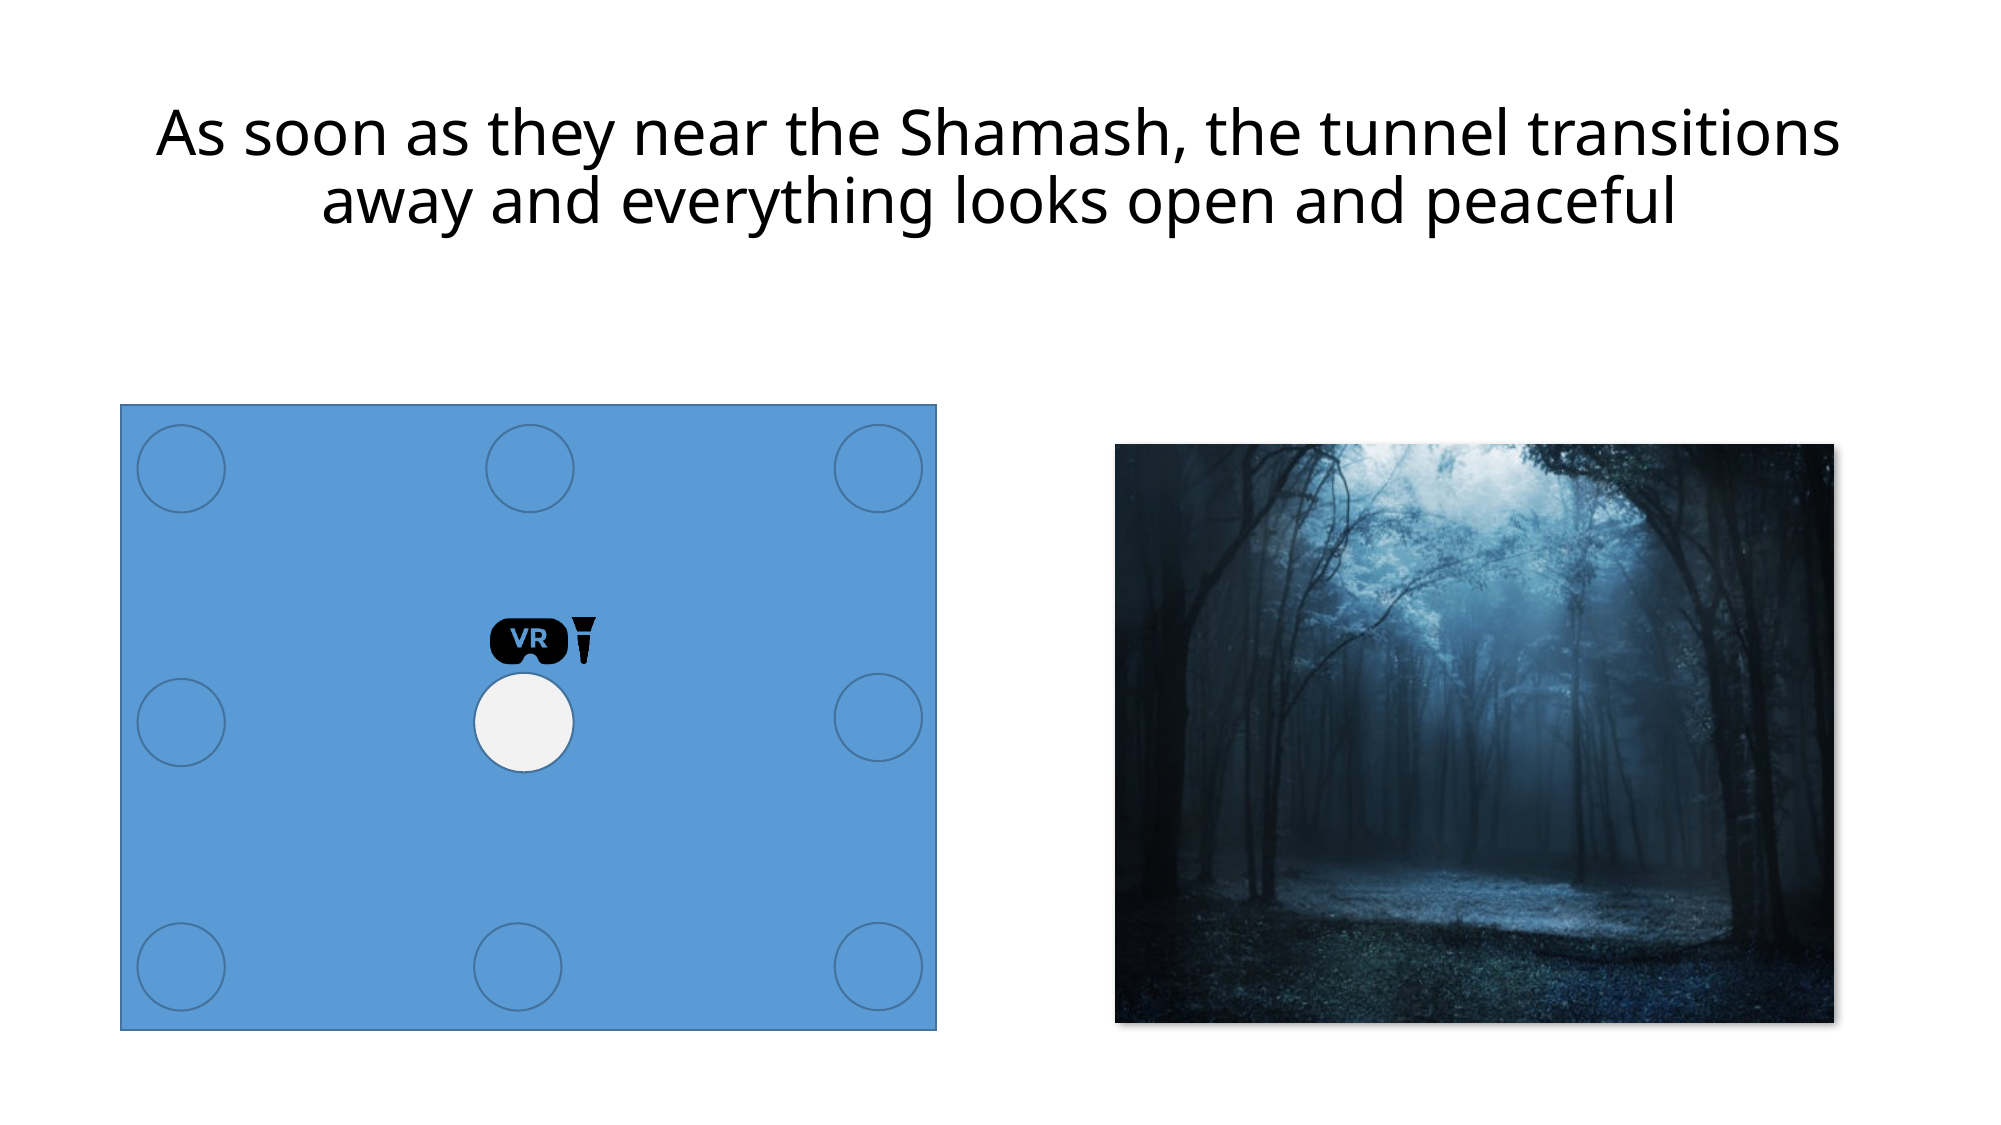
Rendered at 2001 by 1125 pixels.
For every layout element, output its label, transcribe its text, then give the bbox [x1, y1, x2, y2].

text_box [136, 677, 226, 768]
text_box [833, 672, 924, 763]
text_box [473, 680, 575, 774]
picture [490, 602, 568, 680]
text_box [833, 423, 924, 514]
text_box [833, 921, 924, 1012]
text_box [120, 404, 937, 1031]
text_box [541, 556, 626, 664]
text_box [136, 922, 226, 1012]
text_box [473, 922, 563, 1012]
text_box [136, 424, 226, 514]
picture [1115, 444, 1834, 1023]
text_box [485, 423, 575, 514]
title As soon as they near the Shamash, the tunnel transitions away and everything looks open and peaceful [137, 59, 1863, 278]
